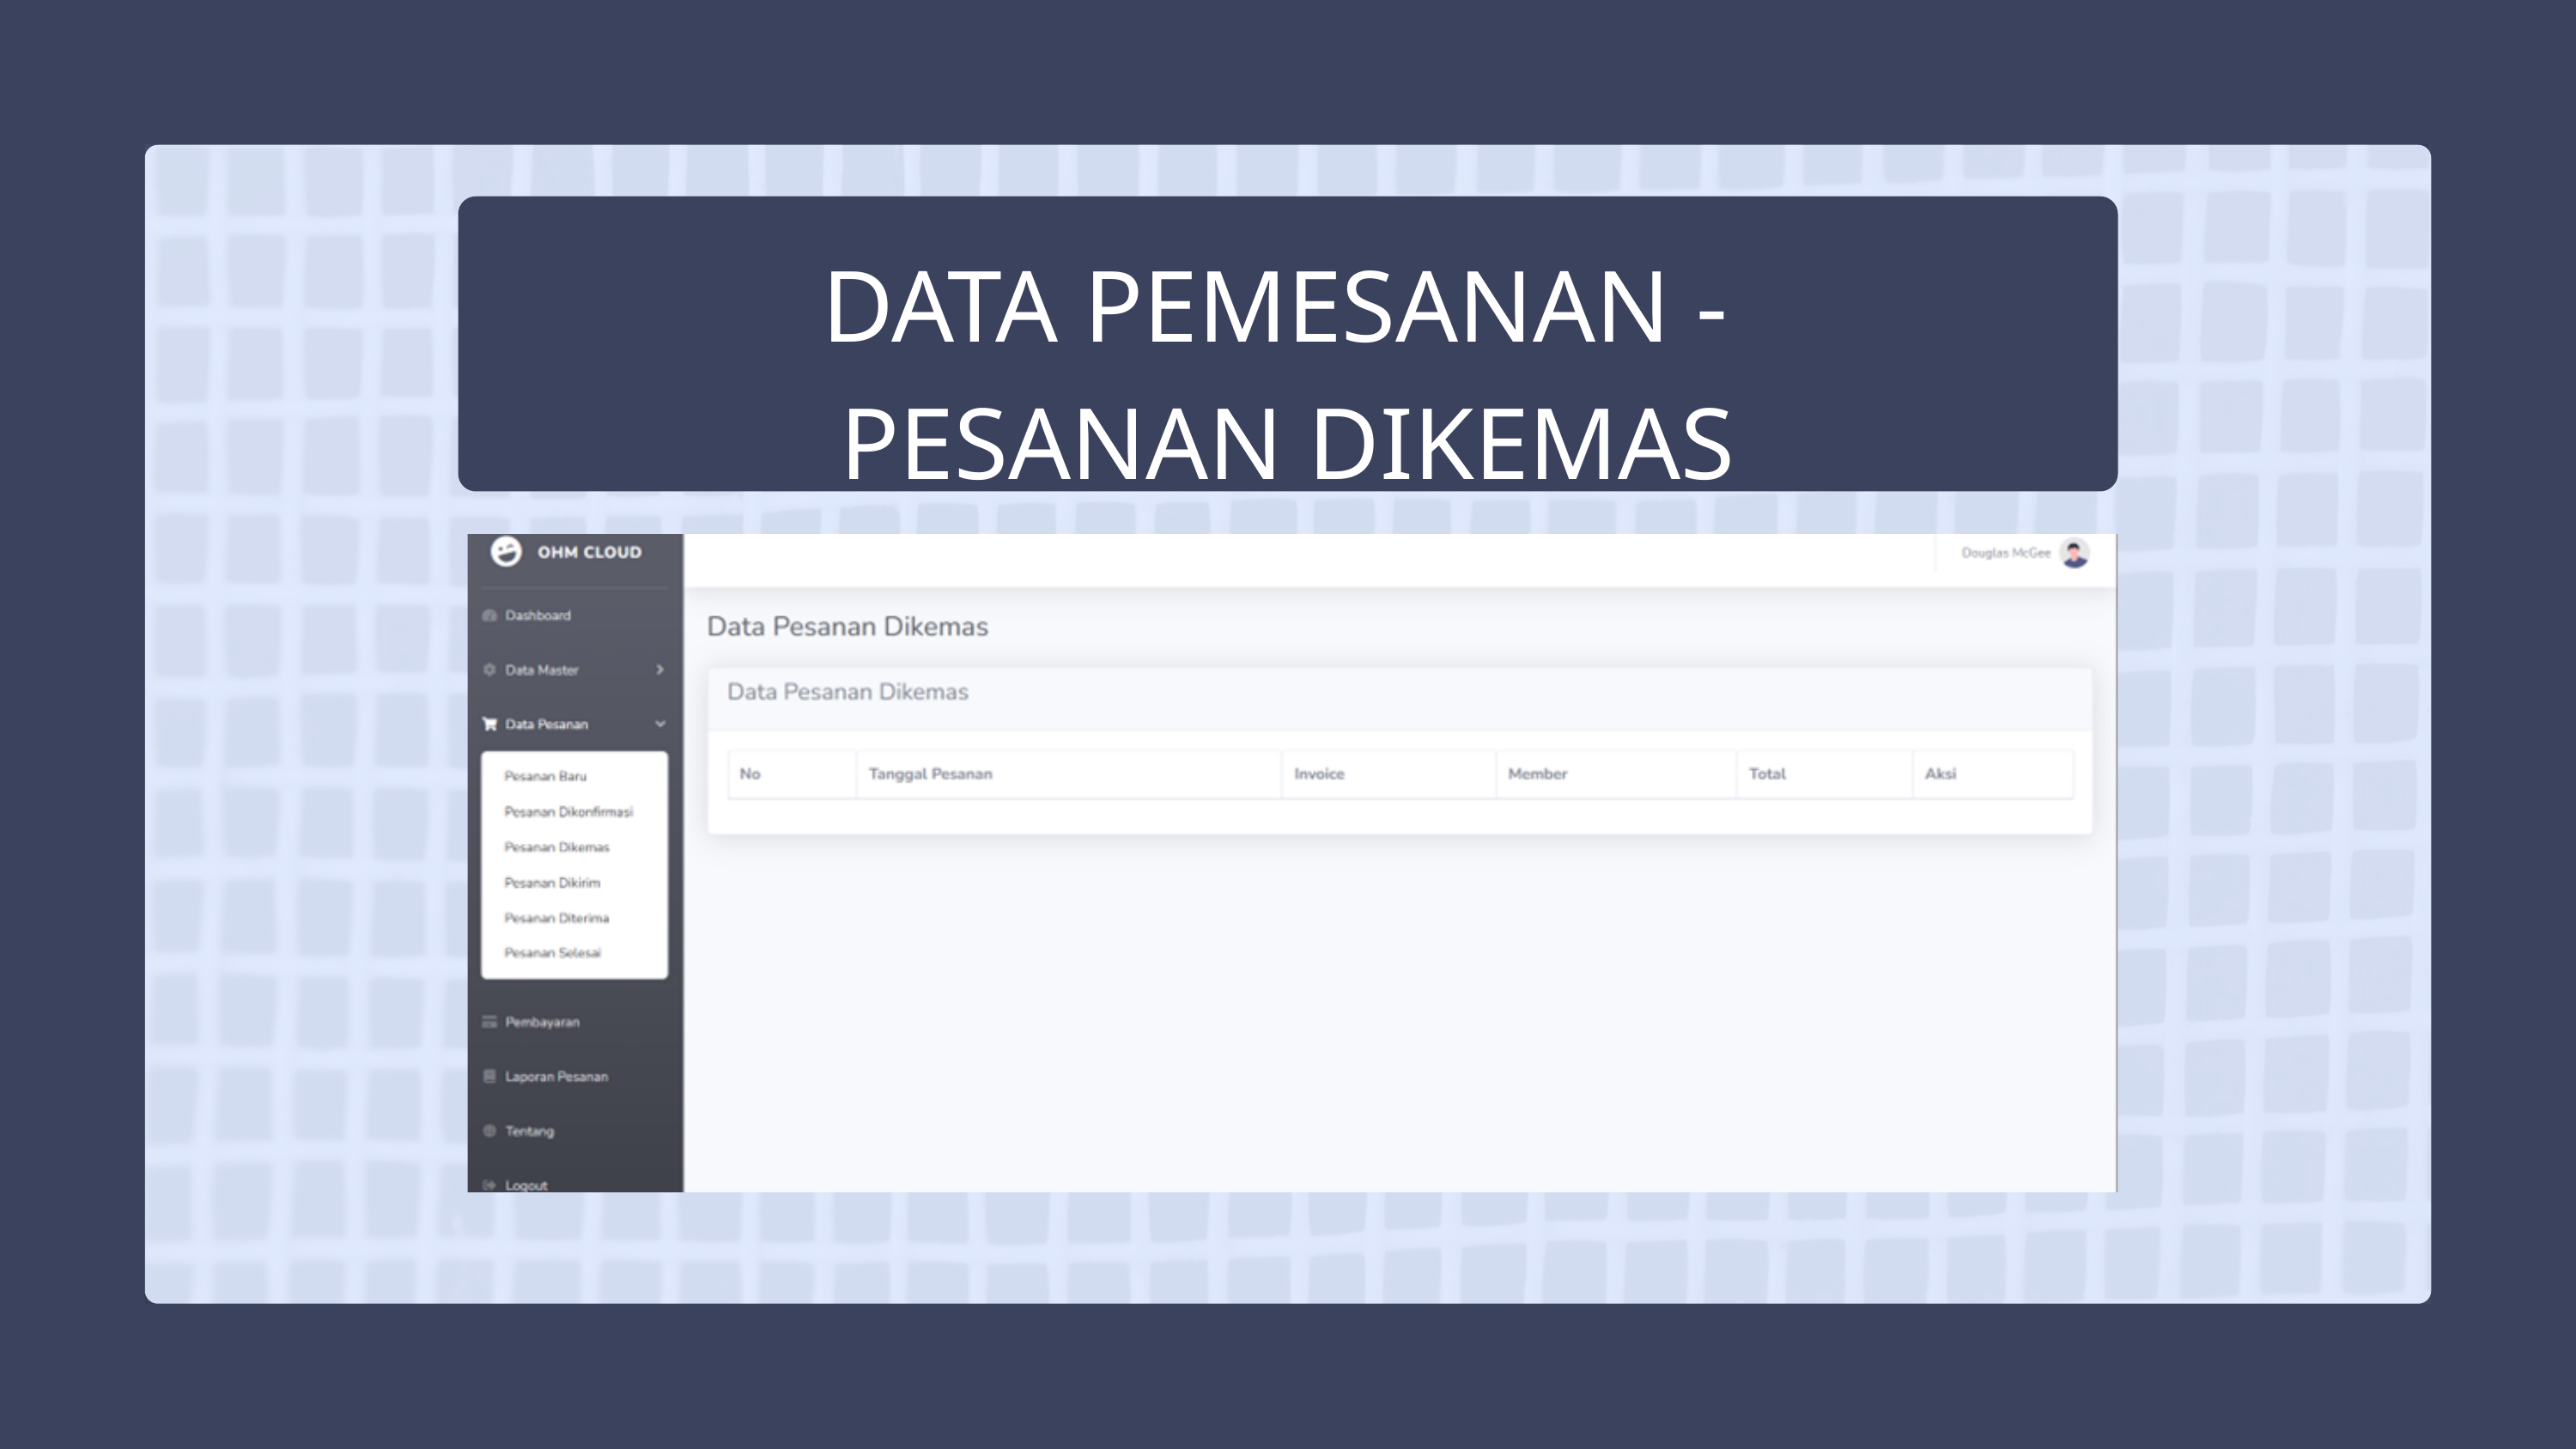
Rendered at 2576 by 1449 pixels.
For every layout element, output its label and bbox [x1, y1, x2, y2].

text_box [458, 196, 2118, 492]
text_box [144, 144, 2432, 1304]
